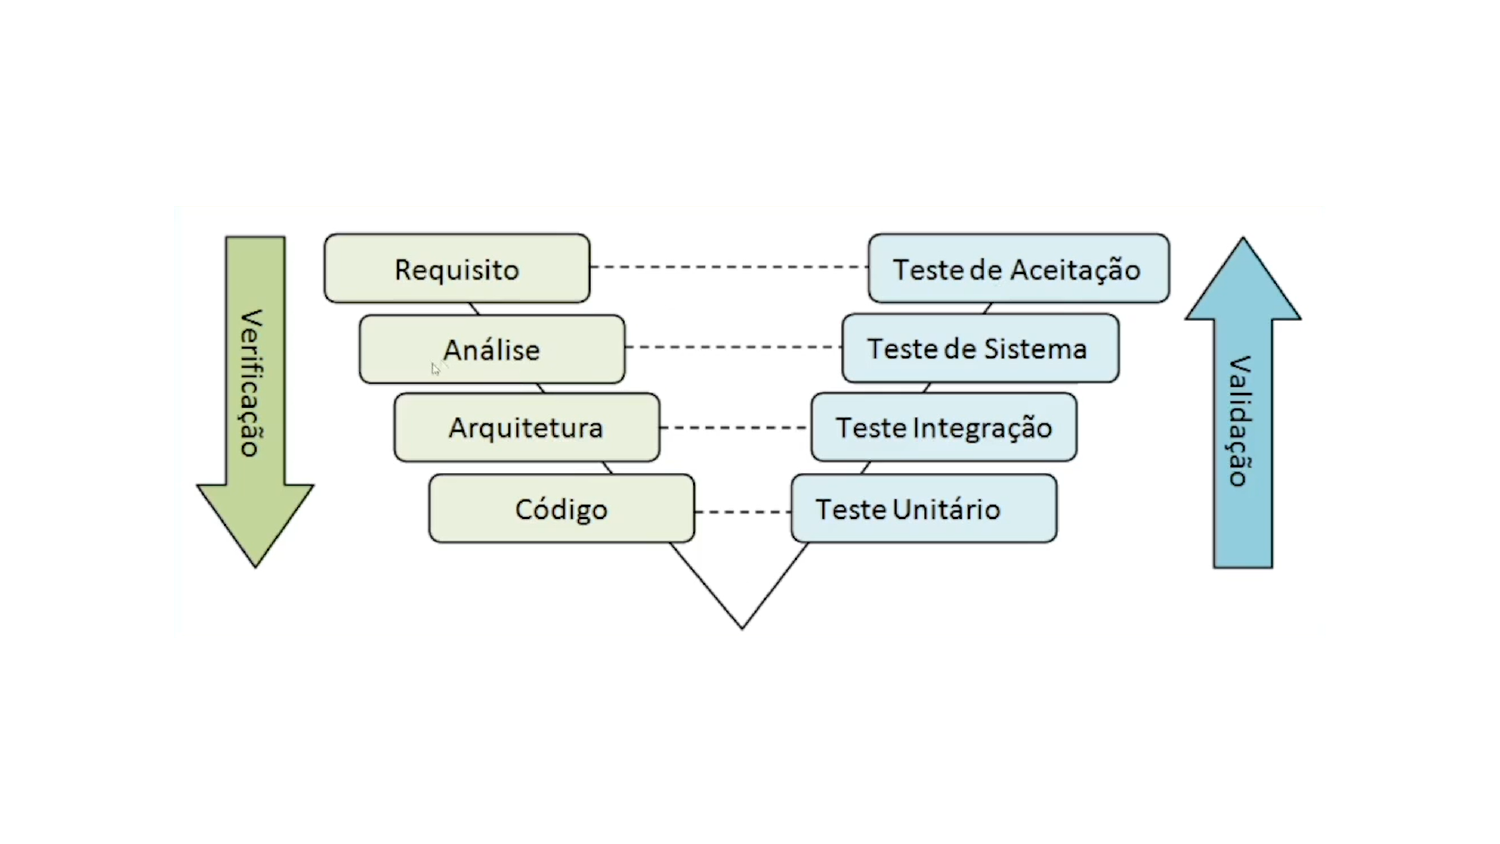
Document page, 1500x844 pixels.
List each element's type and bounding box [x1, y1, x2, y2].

picture [173, 205, 1327, 638]
